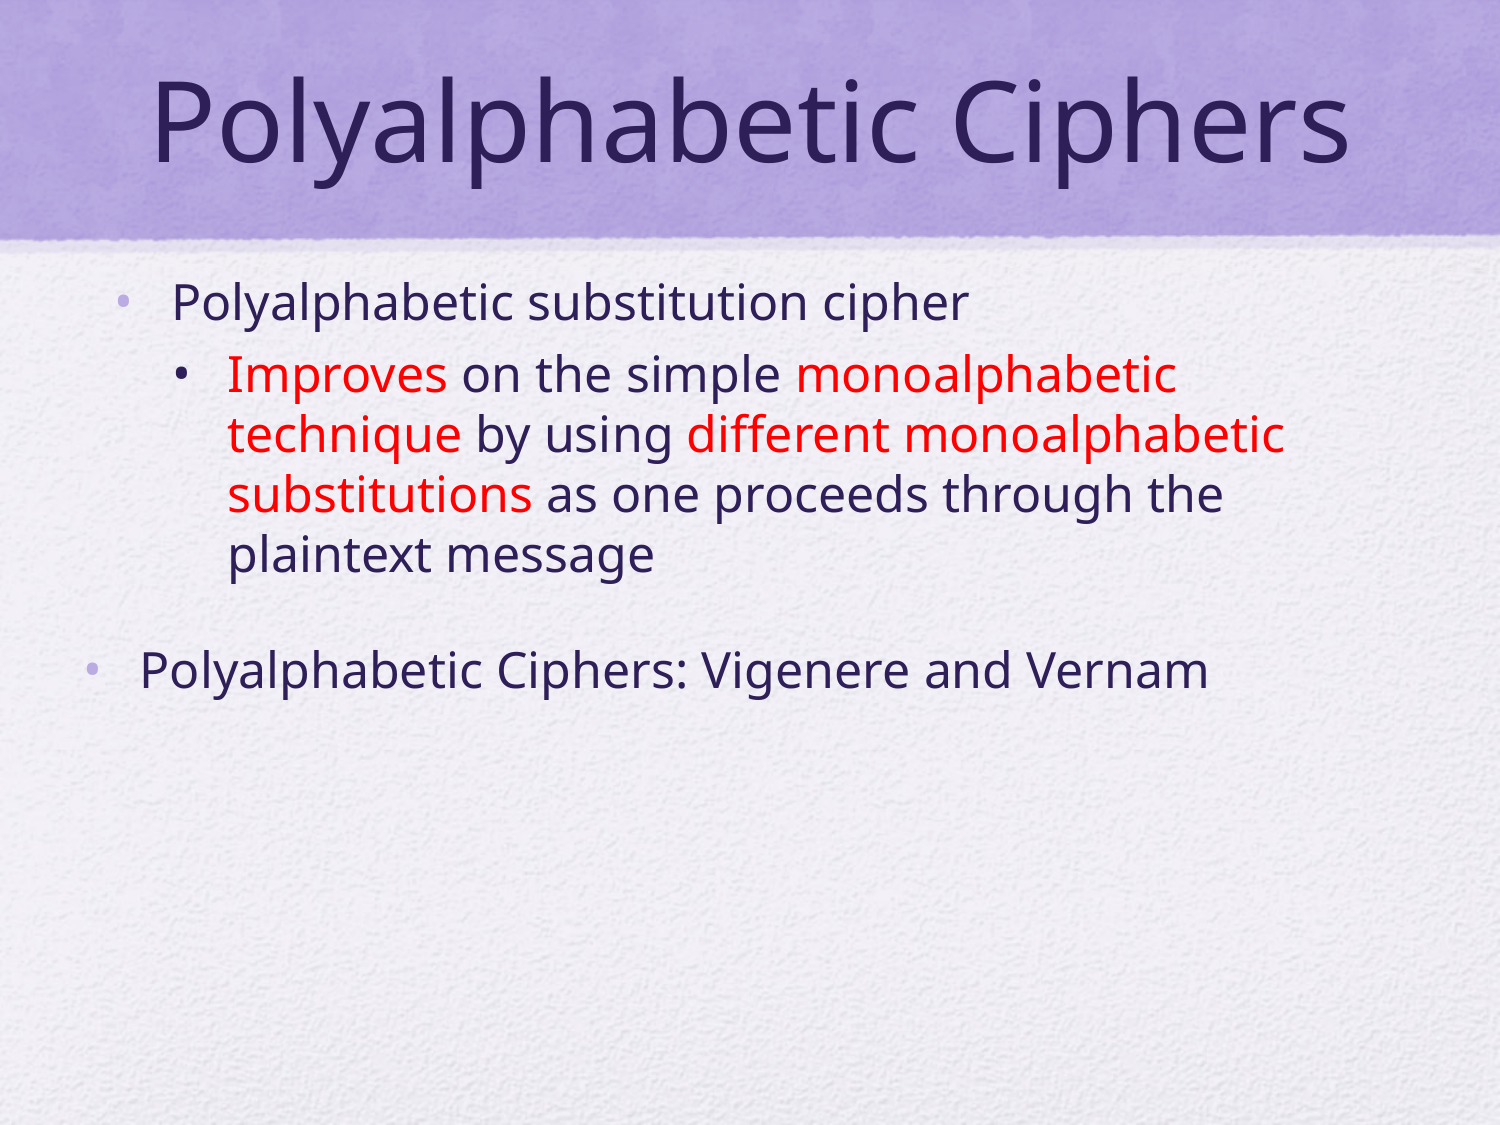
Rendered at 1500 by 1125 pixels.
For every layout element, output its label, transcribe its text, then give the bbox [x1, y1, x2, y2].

title Polyalphabetic Ciphers [129, 6, 1373, 239]
list Polyalphabetic substitution cipher Improves on the simple monoalphabetic technique by using different monoalphabetic substitutions as one proceeds through the plaintext message [99, 262, 1438, 637]
text_box Polyalphabetic Ciphers: Vigenere and Vernam [68, 631, 1406, 750]
picture [0, 225, 1500, 1125]
